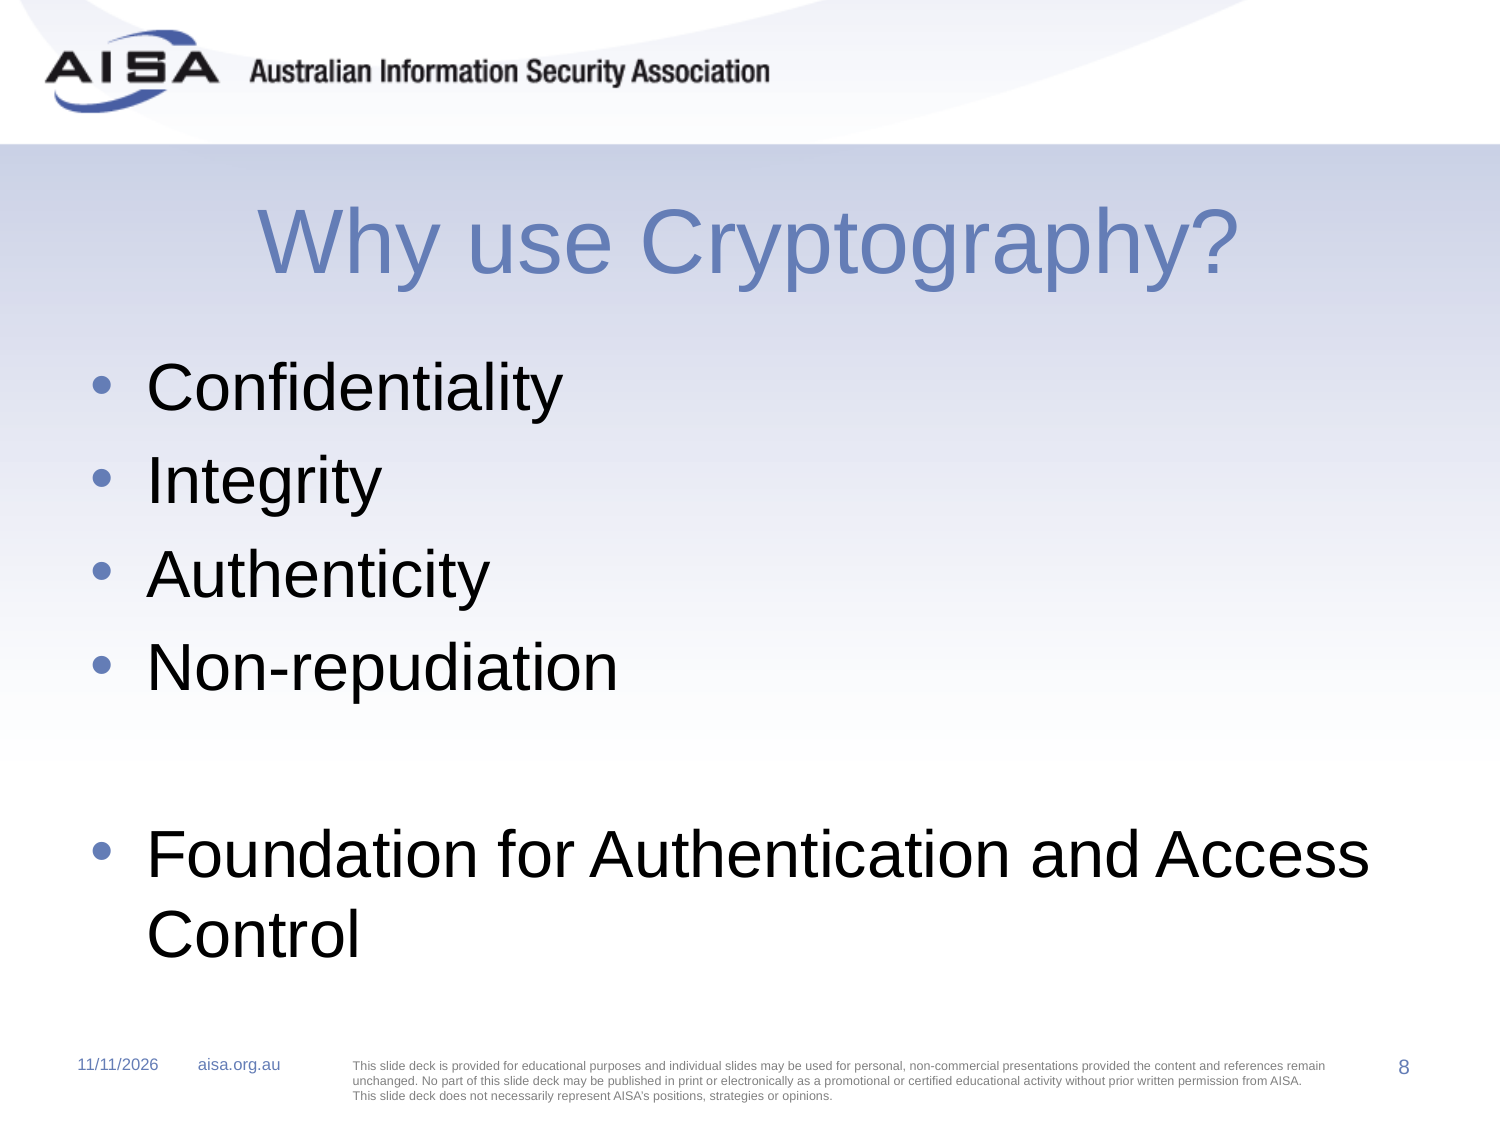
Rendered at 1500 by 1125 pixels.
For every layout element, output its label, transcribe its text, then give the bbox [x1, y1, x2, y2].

list Confidentiality Integrity Authenticity Non-repudiation Foundation for Authentication and Access Control [75, 336, 1425, 1016]
title Why use Cryptography? [75, 149, 1425, 325]
picture [0, 0, 1500, 1125]
